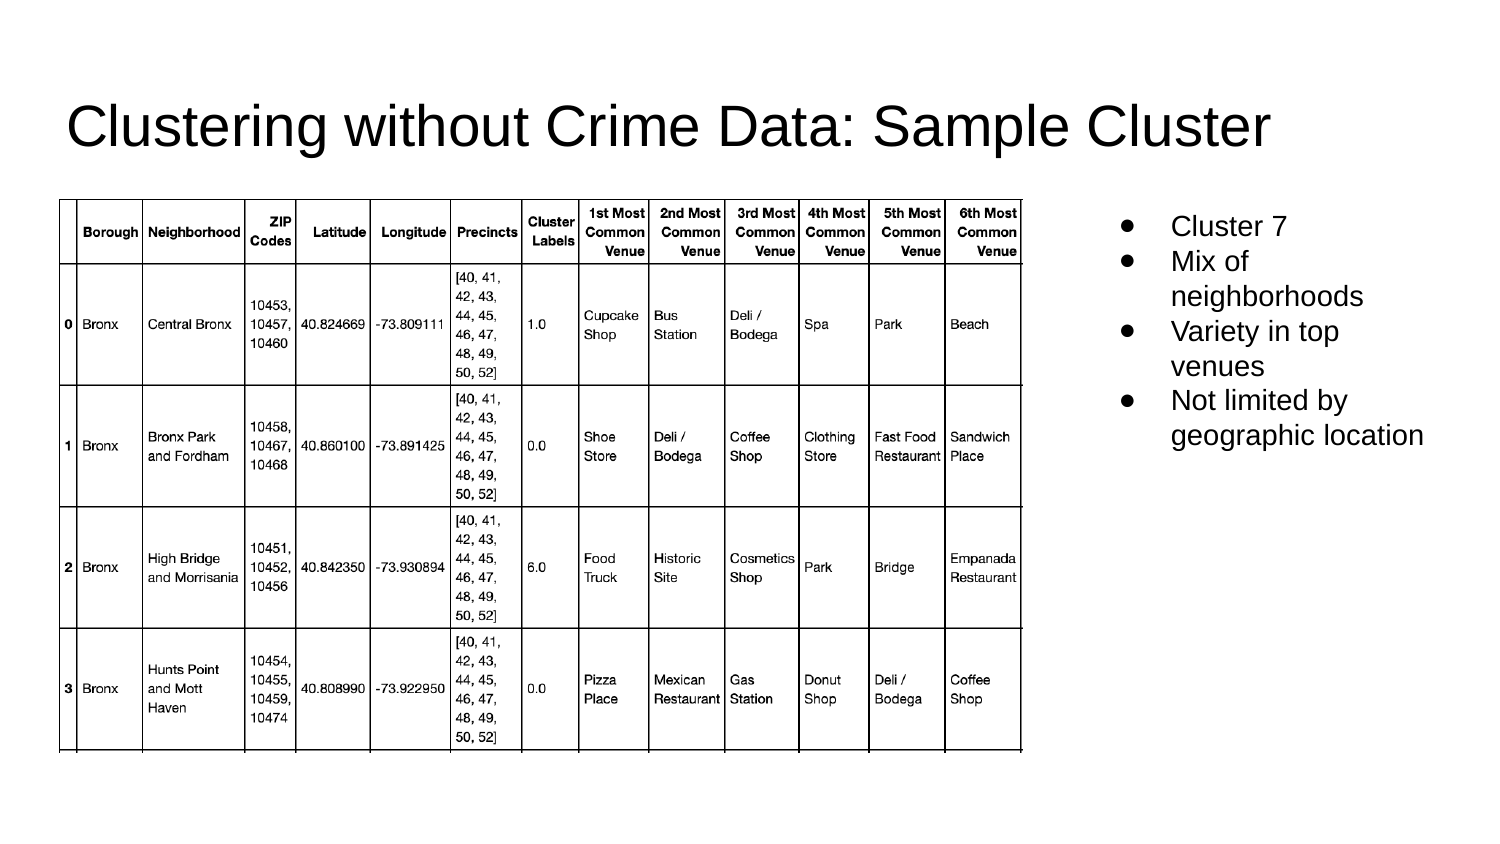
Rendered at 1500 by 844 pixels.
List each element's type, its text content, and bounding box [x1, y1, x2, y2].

picture [50, 191, 1027, 754]
text_box Cluster 7 Mix of neighborhoods Variety in top venues Not limited by geographic location [1080, 191, 1449, 451]
title Clustering without Crime Data: Sample Cluster [51, 72, 1449, 167]
